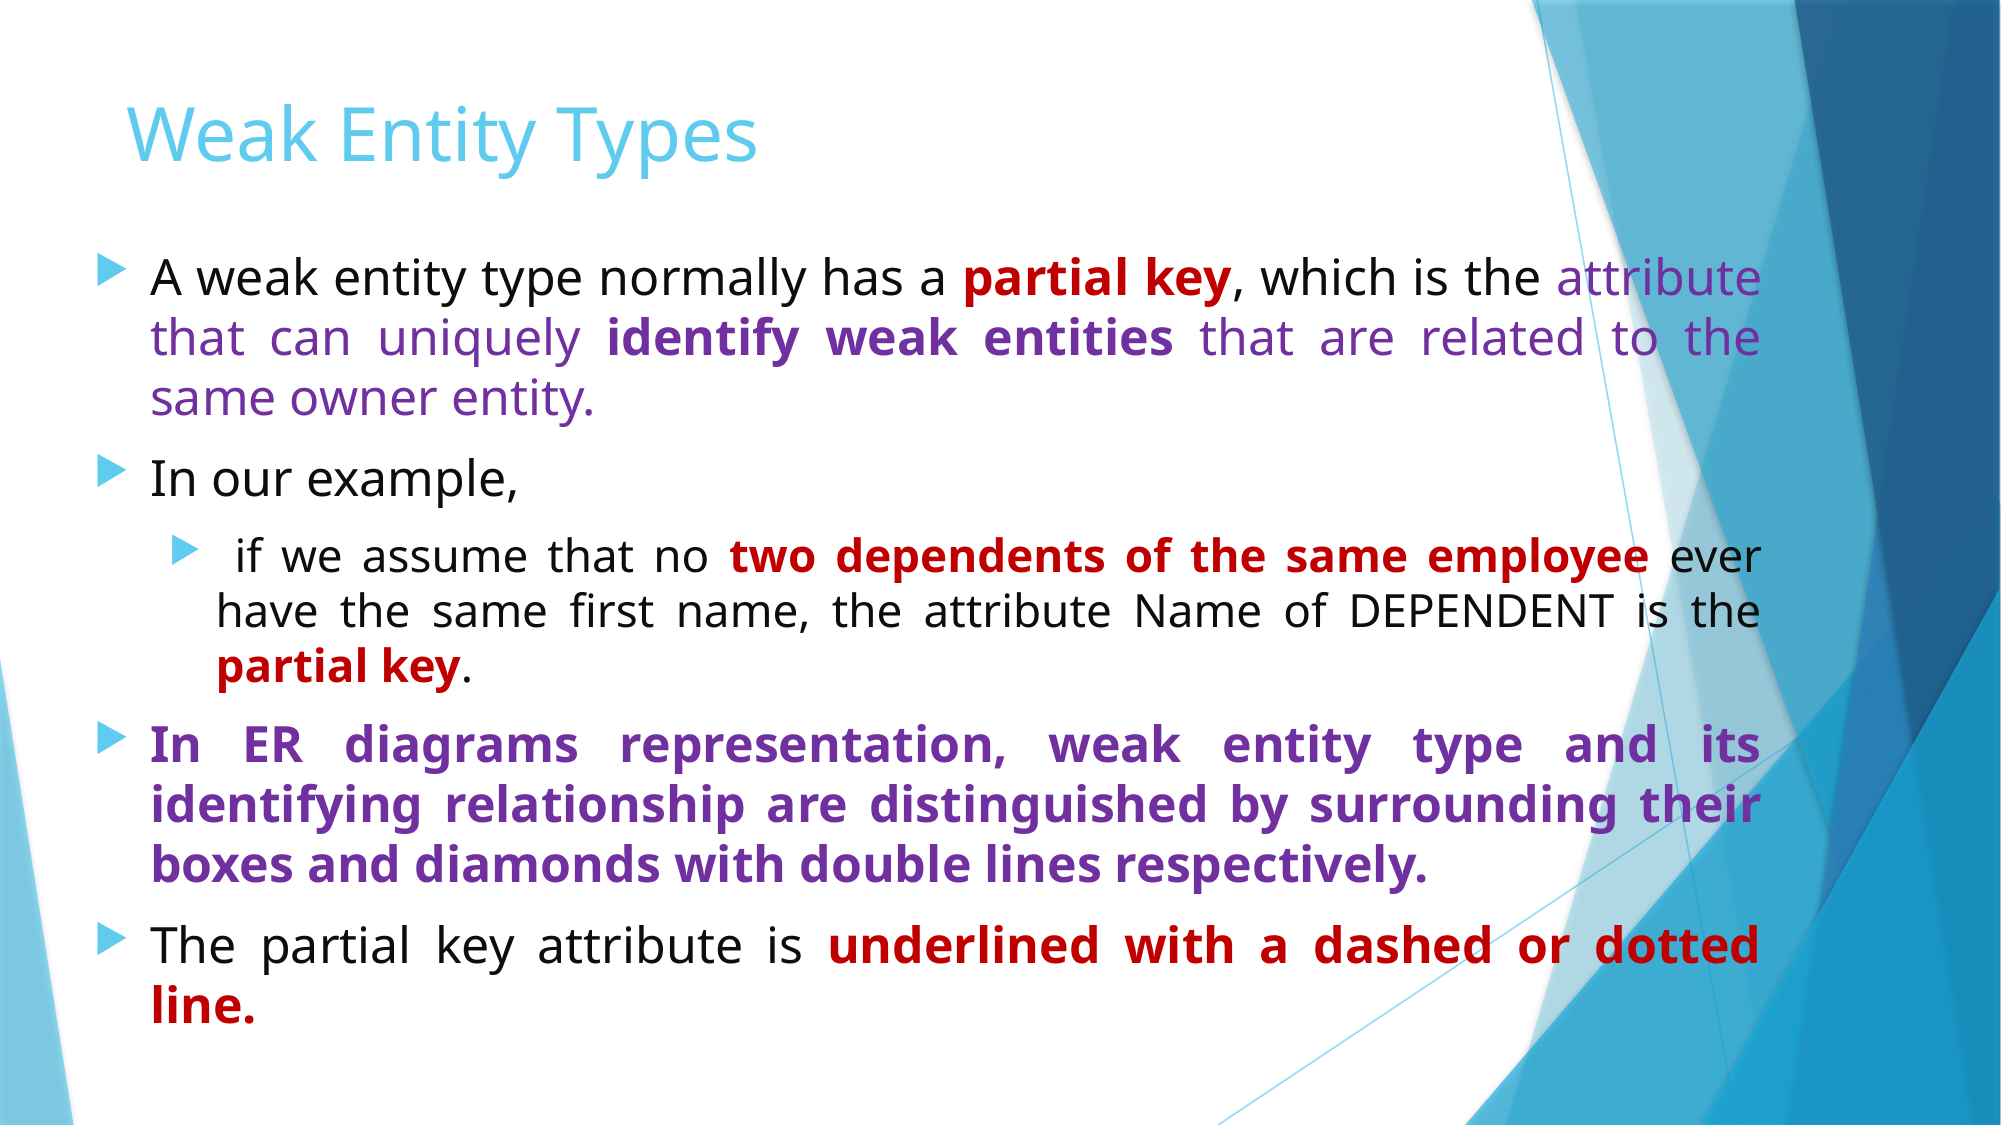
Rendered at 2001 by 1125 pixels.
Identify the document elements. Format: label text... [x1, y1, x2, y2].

title Weak Entity Types [111, 79, 1522, 237]
list A weak entity type normally has a partial key, which is the attribute that can uniquely identify weak entities that are related to the same owner entity. In our example, if we assume that no two dependents of the same employee ever have the same first name, the attribute Name of DEPENDENT is the partial key. In ER diagrams representation, weak entity type and its identifying relationship are distinguished by surrounding their boxes and diamonds with double lines respectively. The partial key attribute is underlined with a dashed or dotted line. [78, 237, 1778, 1069]
